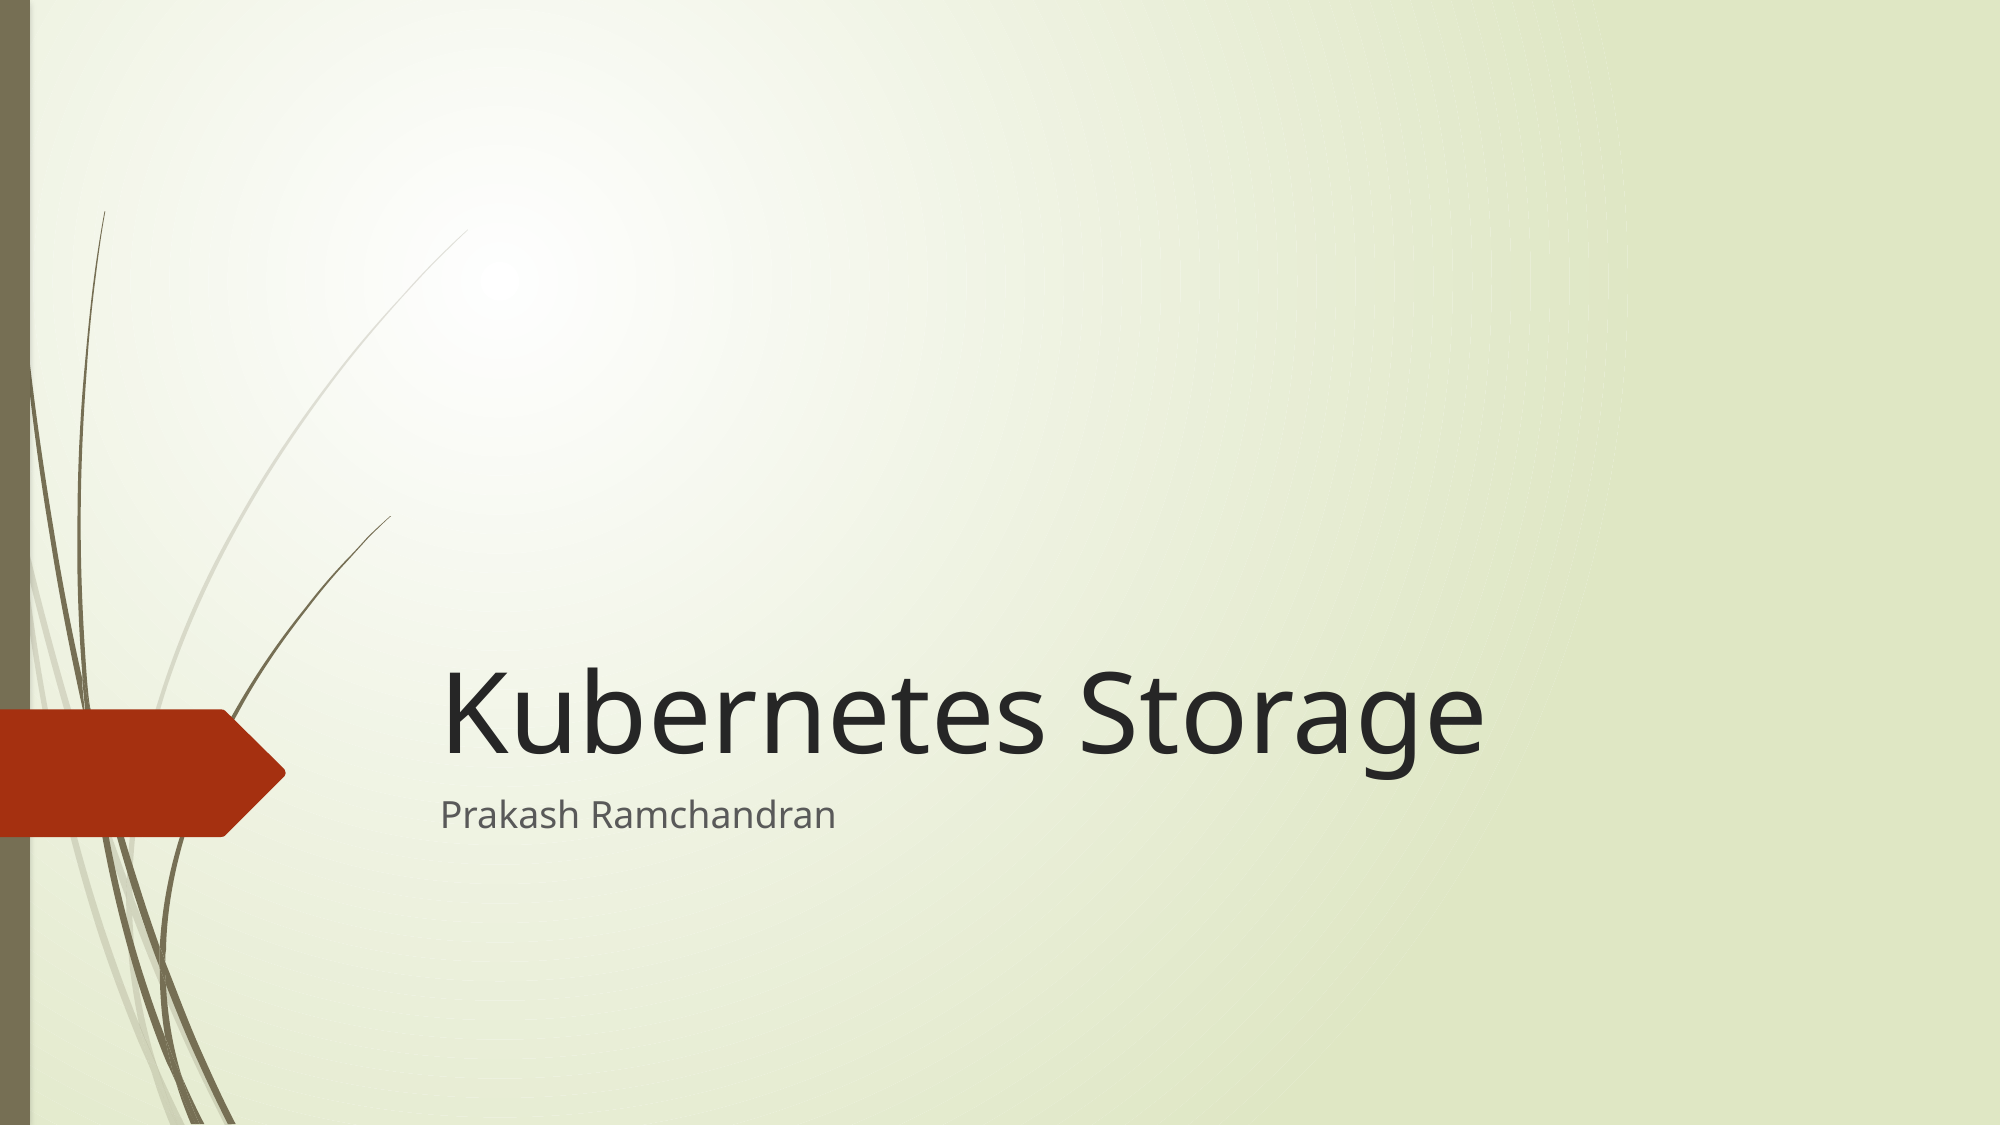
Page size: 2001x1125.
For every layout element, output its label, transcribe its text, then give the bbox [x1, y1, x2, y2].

title Kubernetes Storage [424, 412, 1888, 783]
subtitle Prakash Ramchandran [424, 783, 1888, 969]
